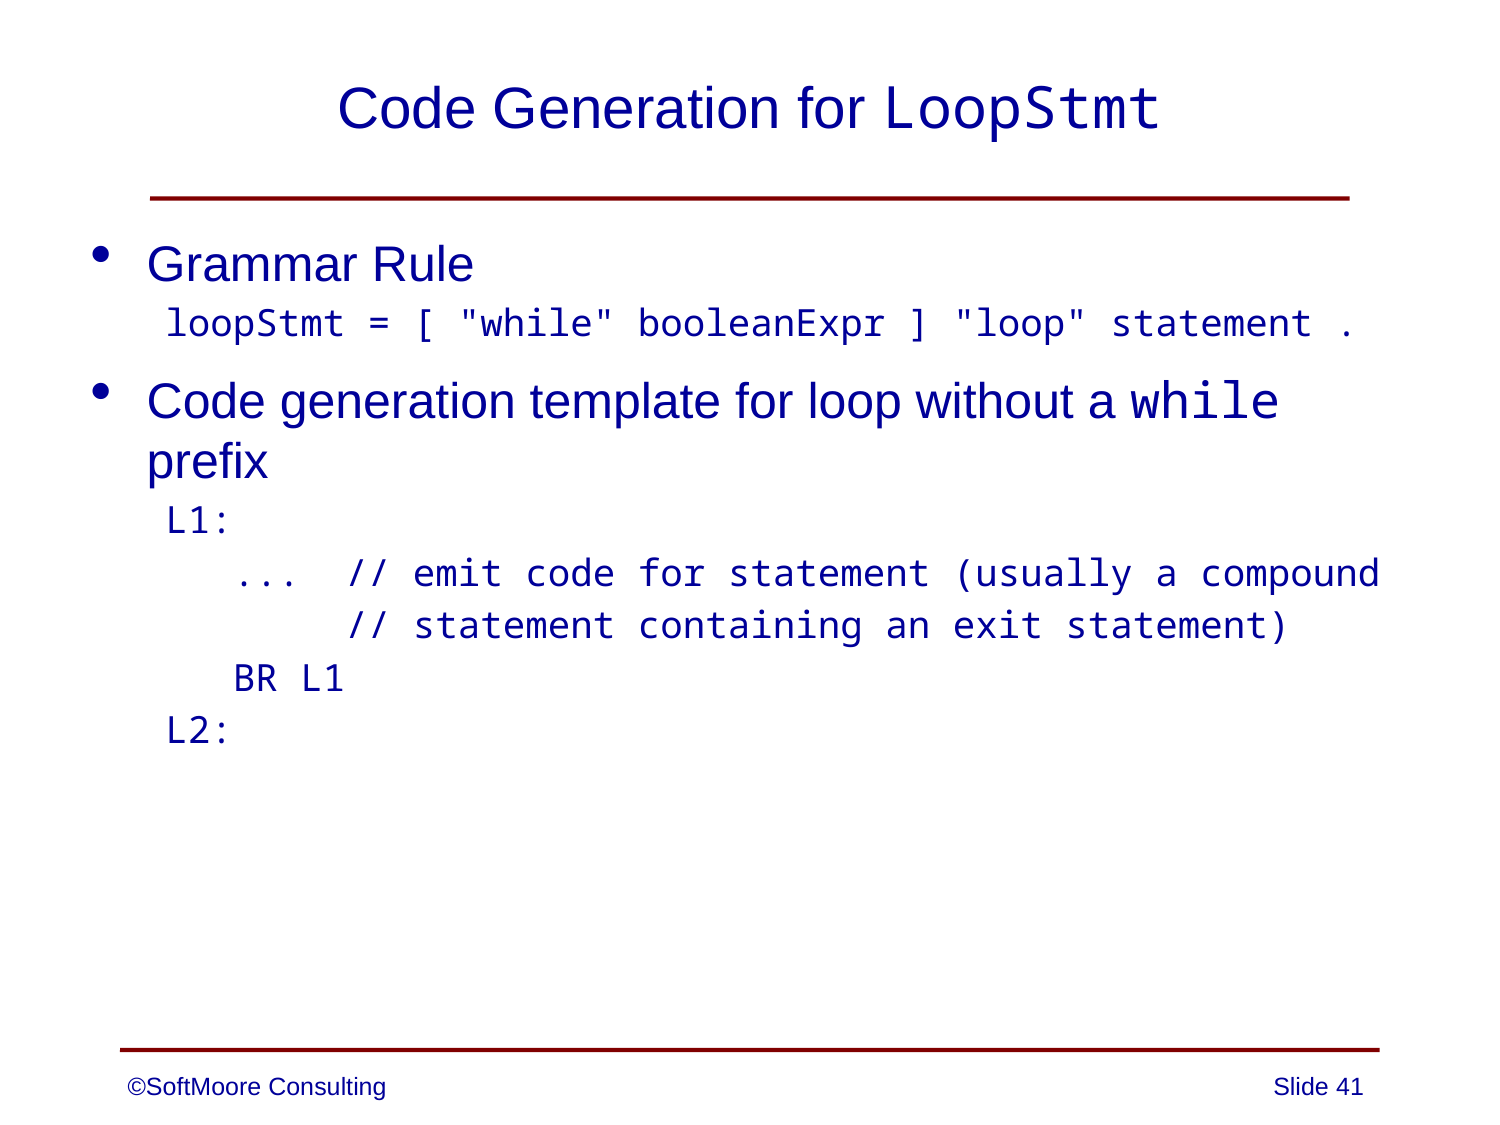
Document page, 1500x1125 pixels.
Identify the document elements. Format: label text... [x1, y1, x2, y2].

footer ©SoftMoore Consulting [111, 1061, 563, 1109]
slide_number Slide 41 [1078, 1061, 1380, 1109]
title Code Generation for LoopStmt [149, 22, 1350, 188]
list Grammar Rule loopStmt = [ "while" booleanExpr ] "loop" statement . Code generation template for loop without a while prefix L1: ... // emit code for statement (usually a compound // statement containing an exit statement) BR L1 L2: [74, 223, 1425, 1034]
